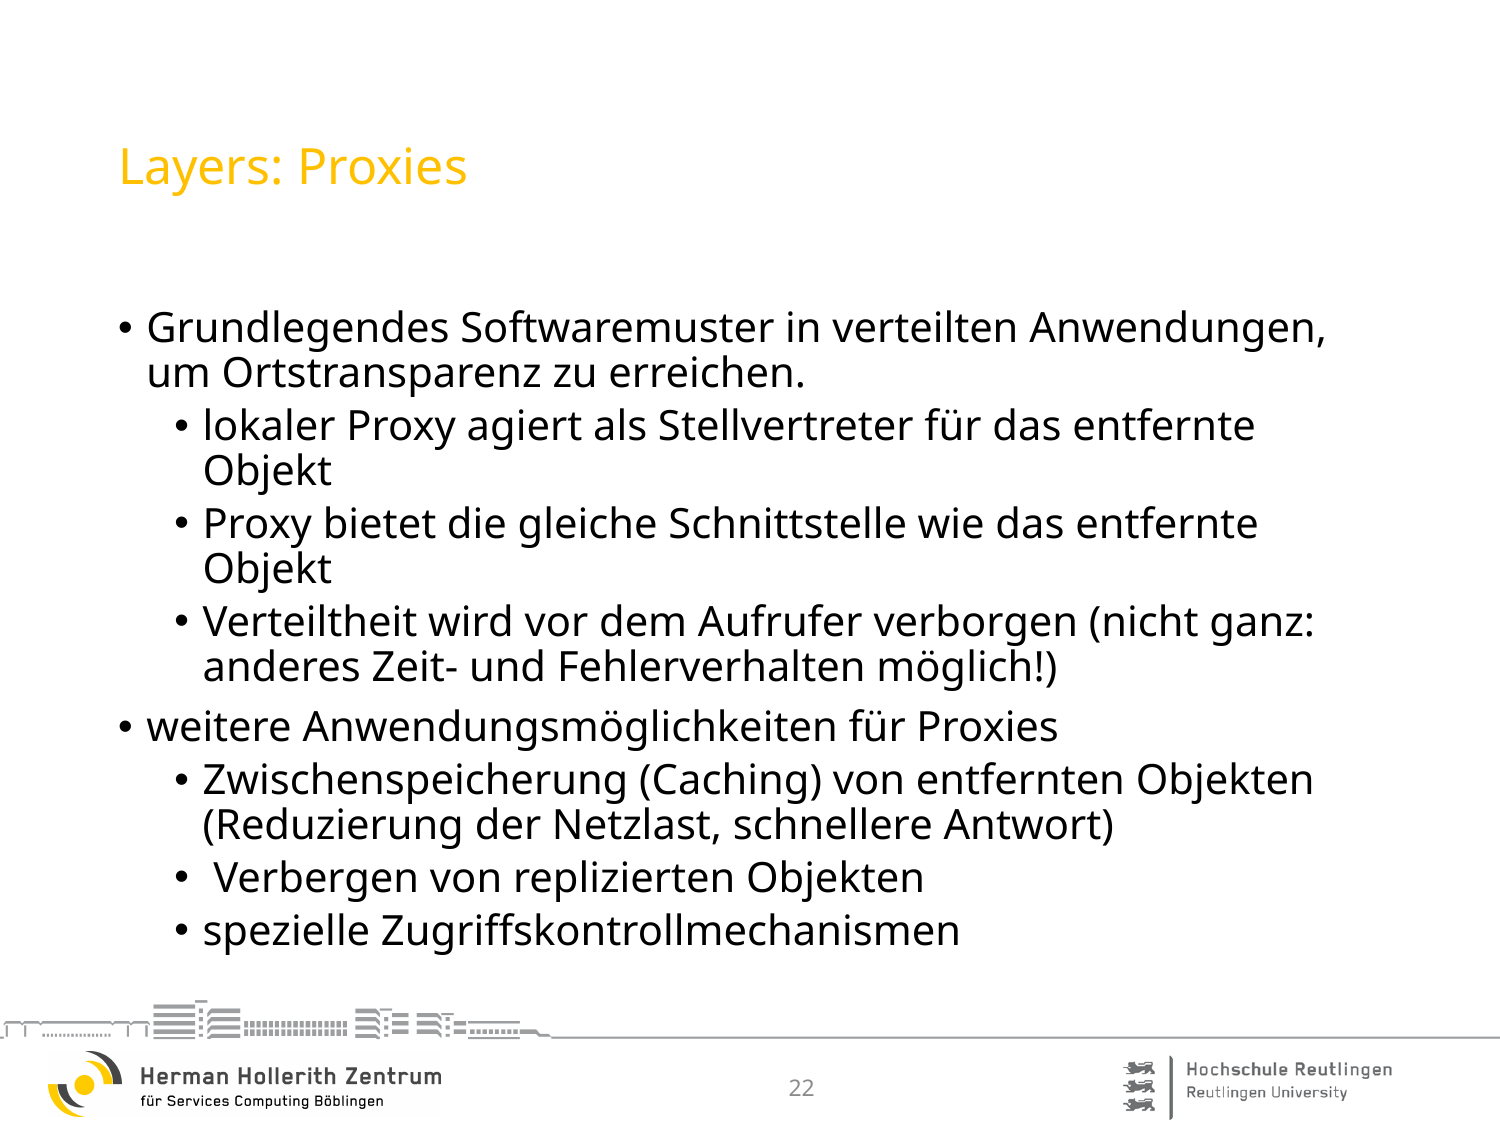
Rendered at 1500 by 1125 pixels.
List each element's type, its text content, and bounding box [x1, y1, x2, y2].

slide_number 22 [633, 1056, 971, 1117]
picture [0, 991, 1500, 1125]
list Grundlegendes Softwaremuster in verteilten Anwendungen, um Ortstransparenz zu erreichen. lokaler Proxy agiert als Stellvertreter für das entfernte Objekt Proxy bietet die gleiche Schnittstelle wie das entfernte Objekt Verteiltheit wird vor dem Aufrufer verborgen (nicht ganz: anderes Zeit- und Fehlerverhalten möglich!) weitere Anwendungsmöglichkeiten für Proxies Zwischenspeicherung (Caching) von entfernten Objekten (Reduzierung der Netzlast, schnellere Antwort) Verbergen von replizierten Objekten spezielle Zugriﬀskontrollmechanismen [103, 299, 1397, 1014]
title Layers: Proxies [103, 59, 1397, 278]
